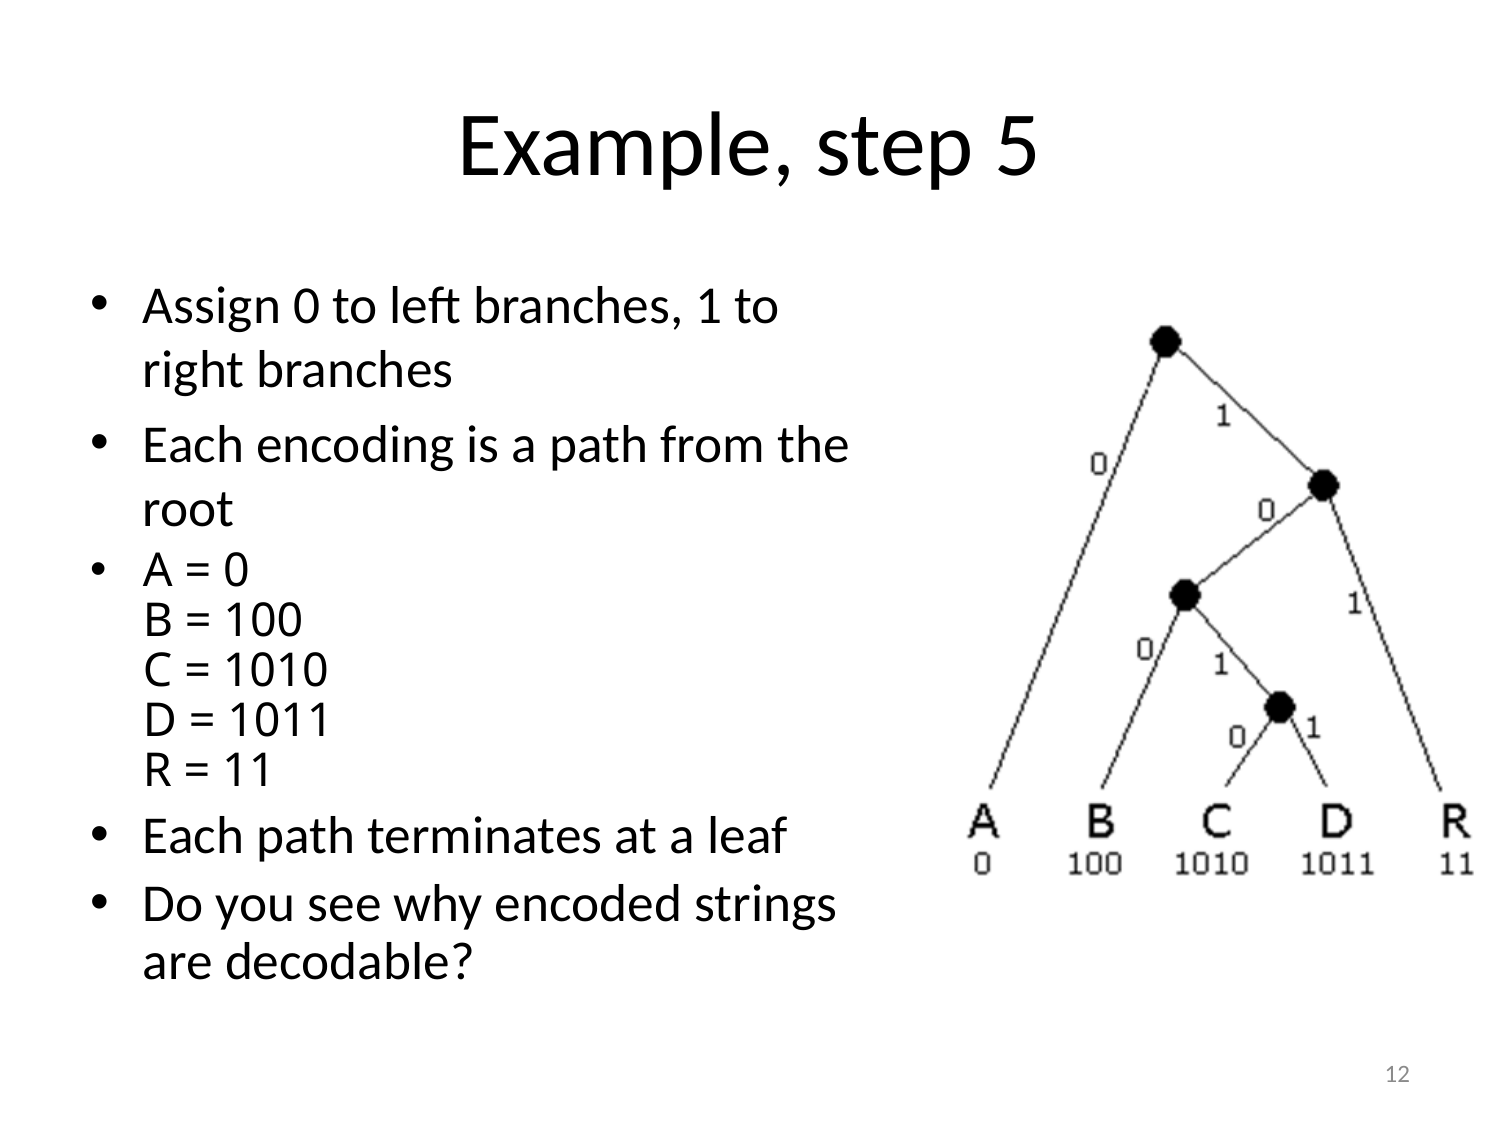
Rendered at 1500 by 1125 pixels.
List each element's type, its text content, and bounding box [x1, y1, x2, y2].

title Example, step 5 [75, 45, 1425, 233]
slide_number 12 [1074, 1042, 1425, 1103]
picture [934, 299, 1499, 921]
list Assign 0 to left branches, 1 to right branches Each encoding is a path from the root A = 0 B = 100 C = 1010 D = 1011 R = 11 Each path terminates at a leaf Do you see why encoded strings are decodable? [75, 262, 900, 1005]
